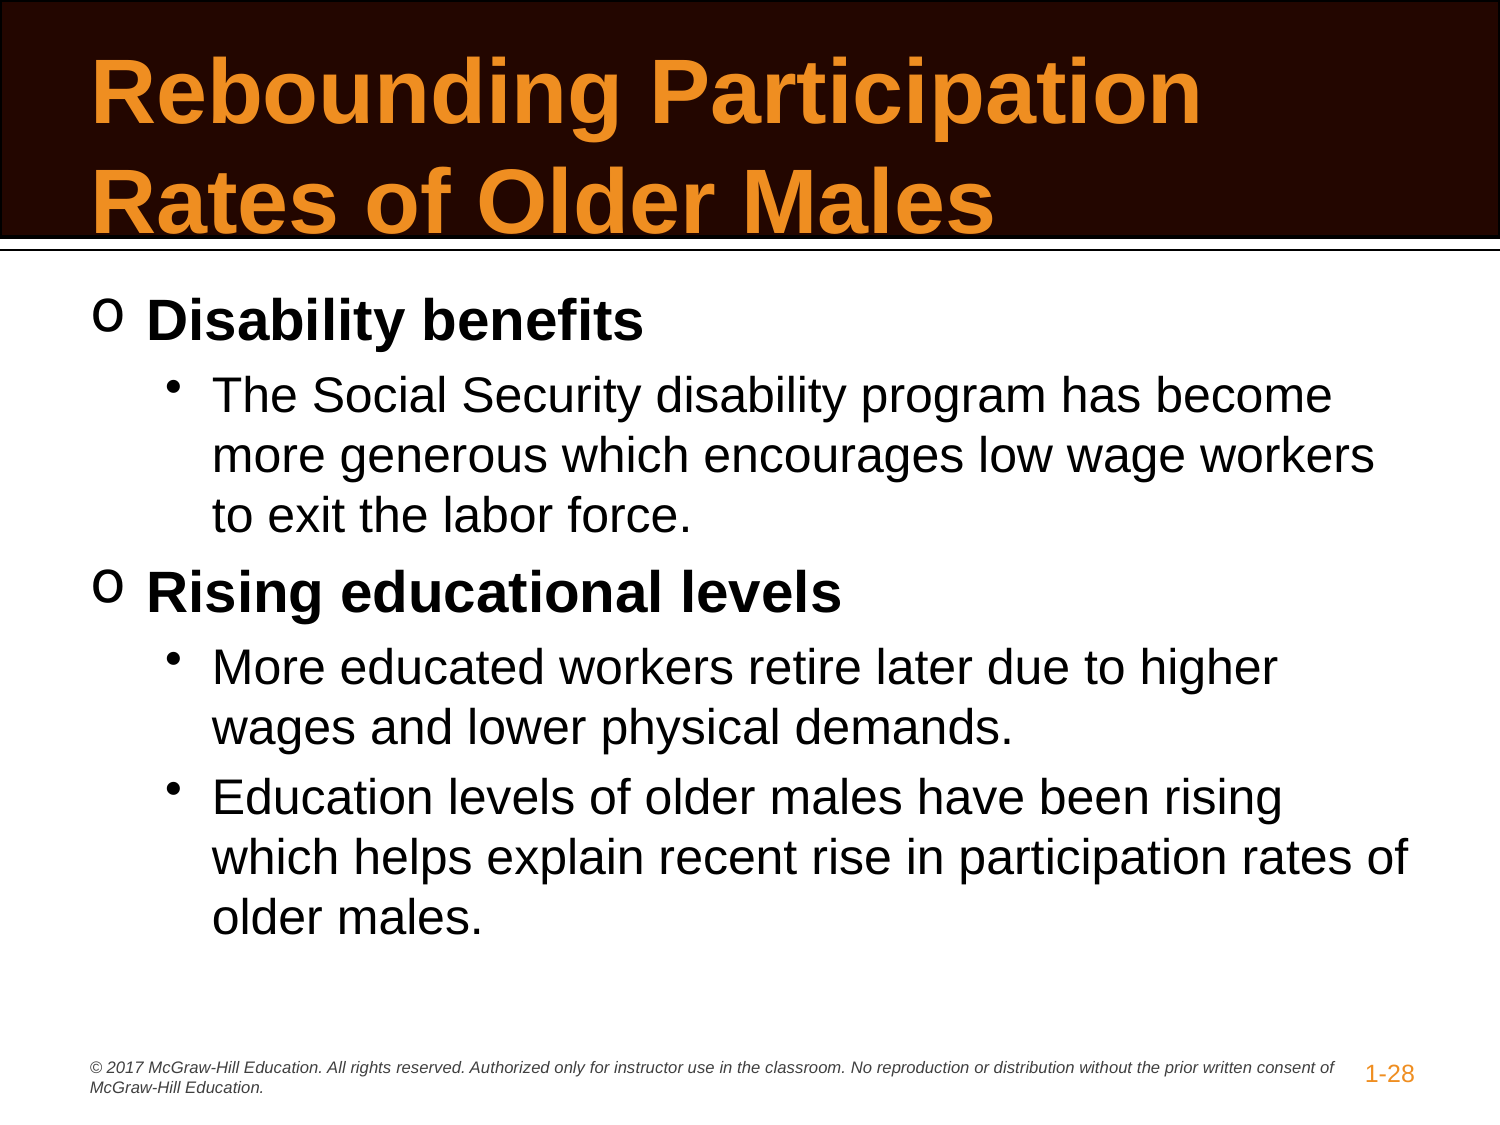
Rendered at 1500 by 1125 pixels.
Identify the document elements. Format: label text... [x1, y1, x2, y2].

title Rebounding Participation Rates of Older Males [75, 48, 1425, 236]
list Disability benefits The Social Security disability program has become more generous which encourages low wage workers to exit the labor force. Rising educational levels More educated workers retire later due to higher wages and lower physical demands. Education levels of older males have been rising which helps explain recent rise in participation rates of older males. [75, 275, 1425, 1018]
